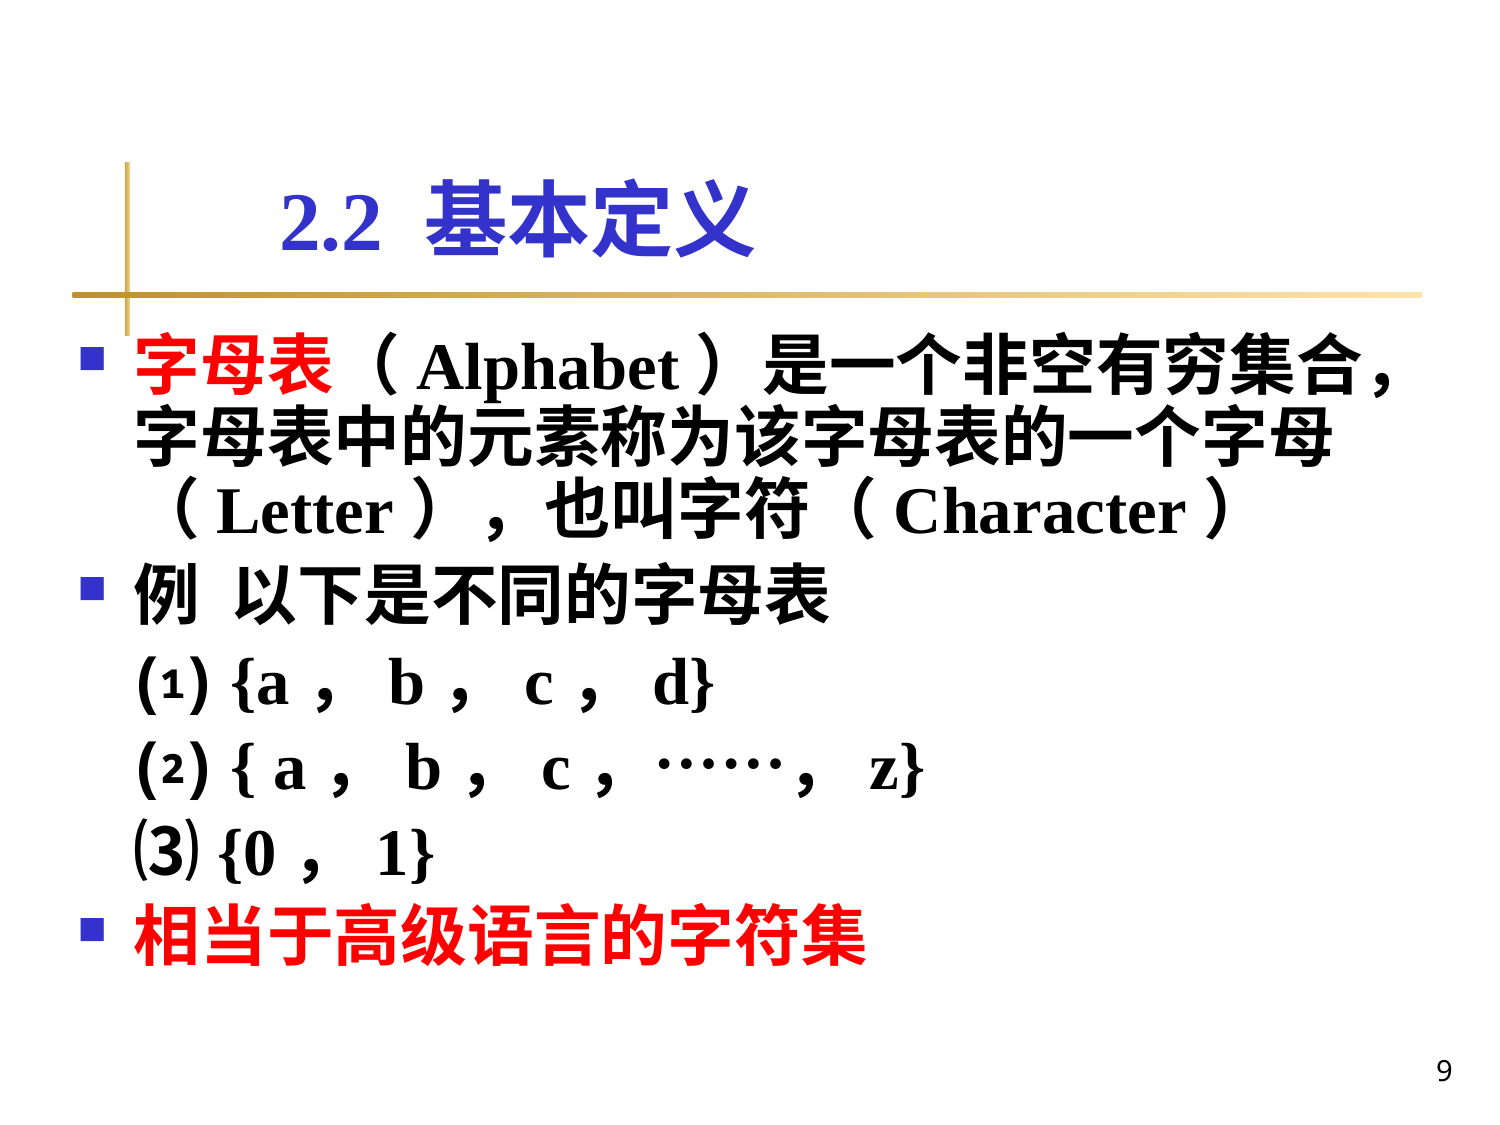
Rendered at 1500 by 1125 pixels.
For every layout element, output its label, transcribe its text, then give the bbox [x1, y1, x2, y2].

title 2.2 基本定义 [150, 137, 887, 275]
list 字母表（Alphabet）是一个非空有穷集合，字母表中的元素称为该字母表的一个字母（Letter），也叫字符（Character） 例 以下是不同的字母表 ⑴ {a，b，c，d} ⑵ { a，b，c，……，z} ⑶ {0，1} 相当于高级语言的字符集 [62, 324, 1438, 1000]
slide_number 9 [1154, 1023, 1468, 1100]
